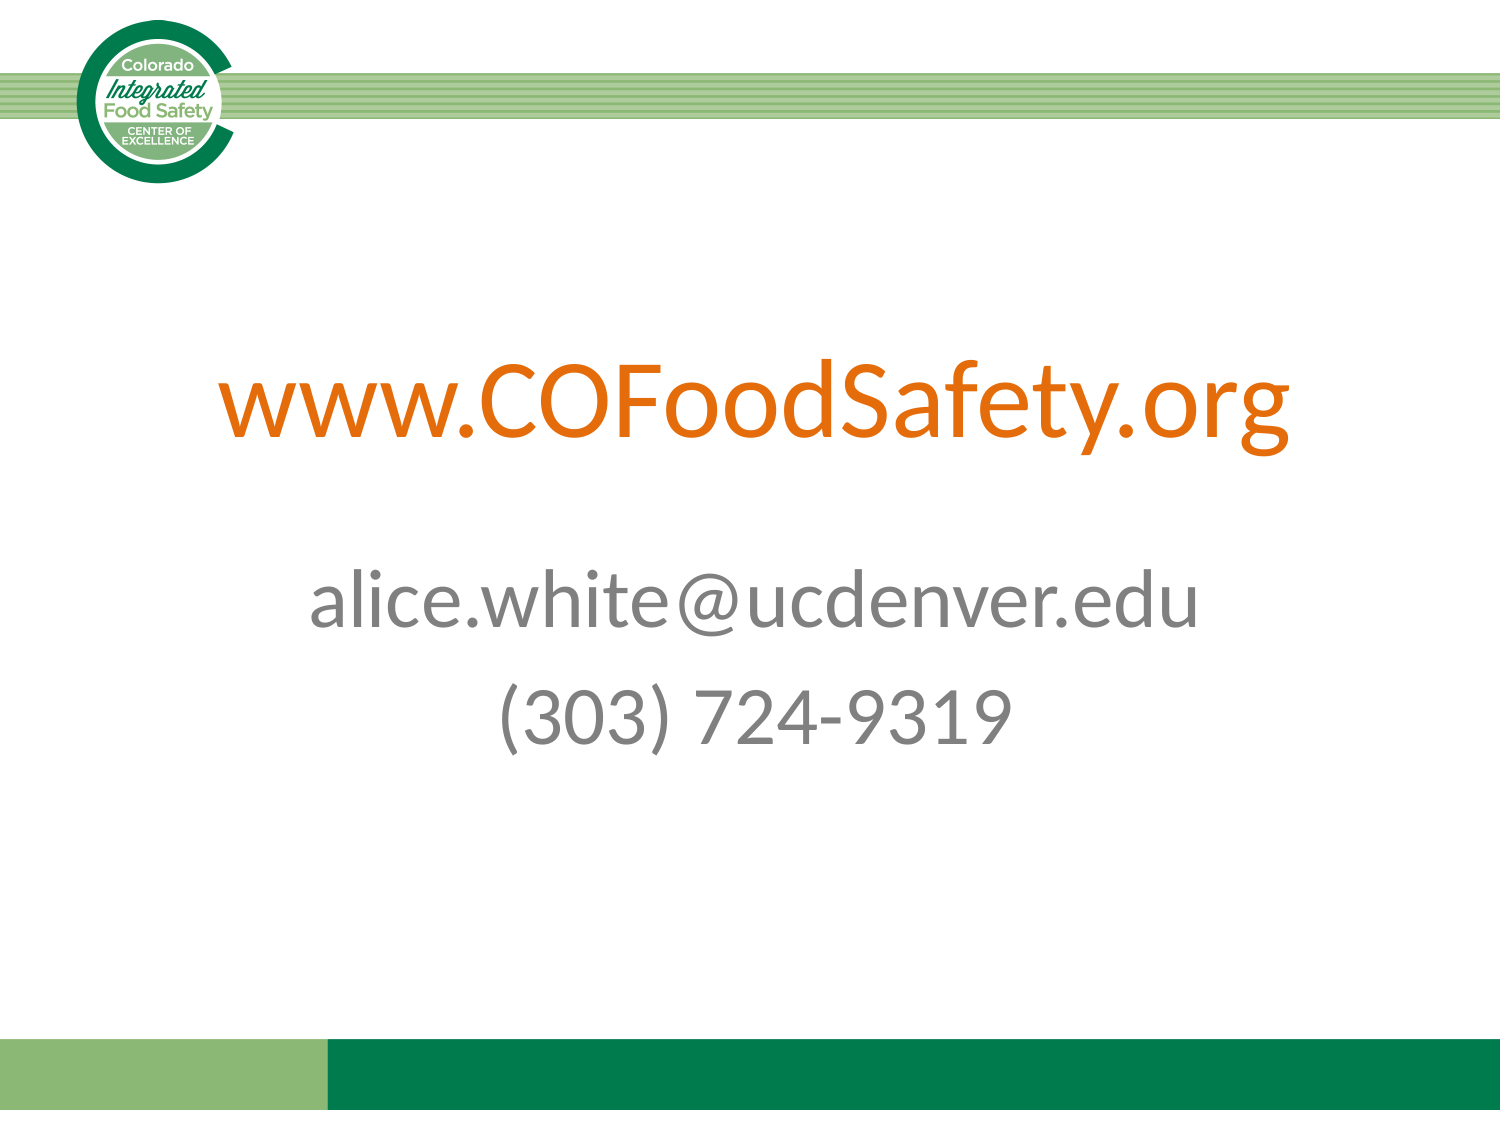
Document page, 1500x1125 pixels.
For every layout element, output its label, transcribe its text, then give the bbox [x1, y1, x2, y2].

text_box www.COFoodSafety.org [203, 317, 1307, 468]
list alice.white@ucdenver.edu (303) 724-9319 [80, 536, 1430, 1010]
picture [0, 20, 1500, 1110]
